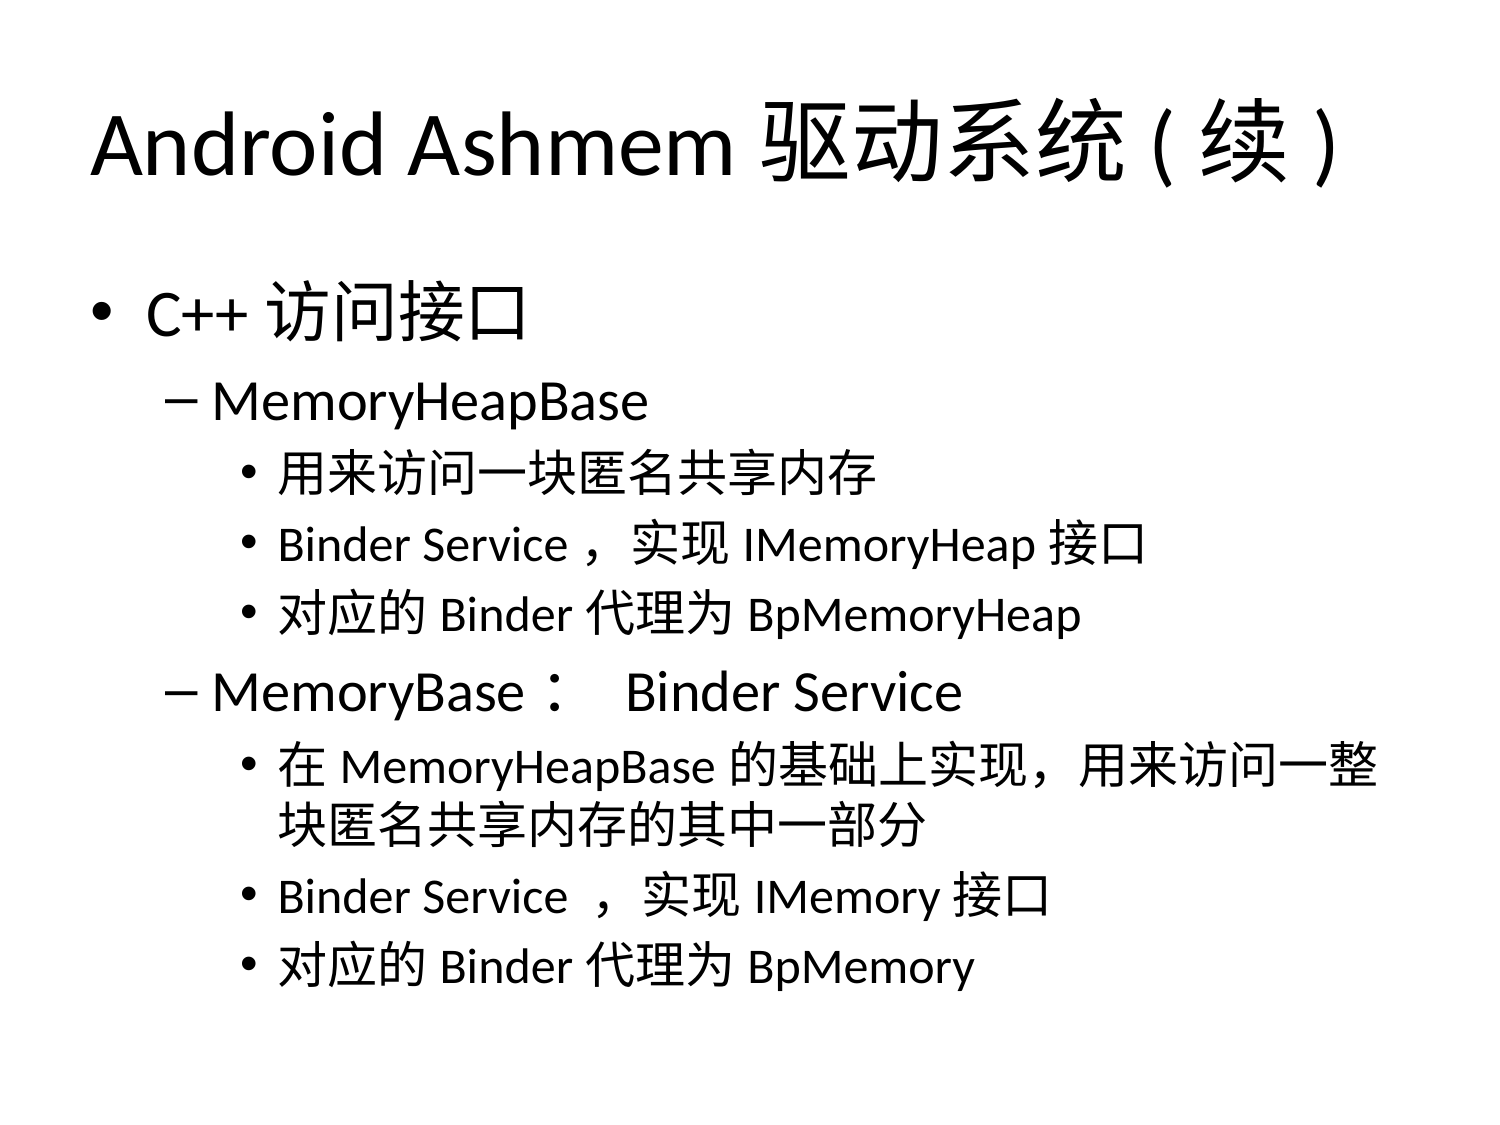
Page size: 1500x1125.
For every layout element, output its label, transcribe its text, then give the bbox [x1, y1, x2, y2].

title Android Ashmem驱动系统(续) [75, 45, 1425, 233]
list C++访问接口 MemoryHeapBase 用来访问一块匿名共享内存 Binder Service，实现IMemoryHeap接口 对应的Binder代理为BpMemoryHeap MemoryBase： Binder Service 在MemoryHeapBase的基础上实现，用来访问一整块匿名共享内存的其中一部分 Binder Service ，实现IMemory接口 对应的Binder代理为BpMemory [75, 262, 1425, 1005]
